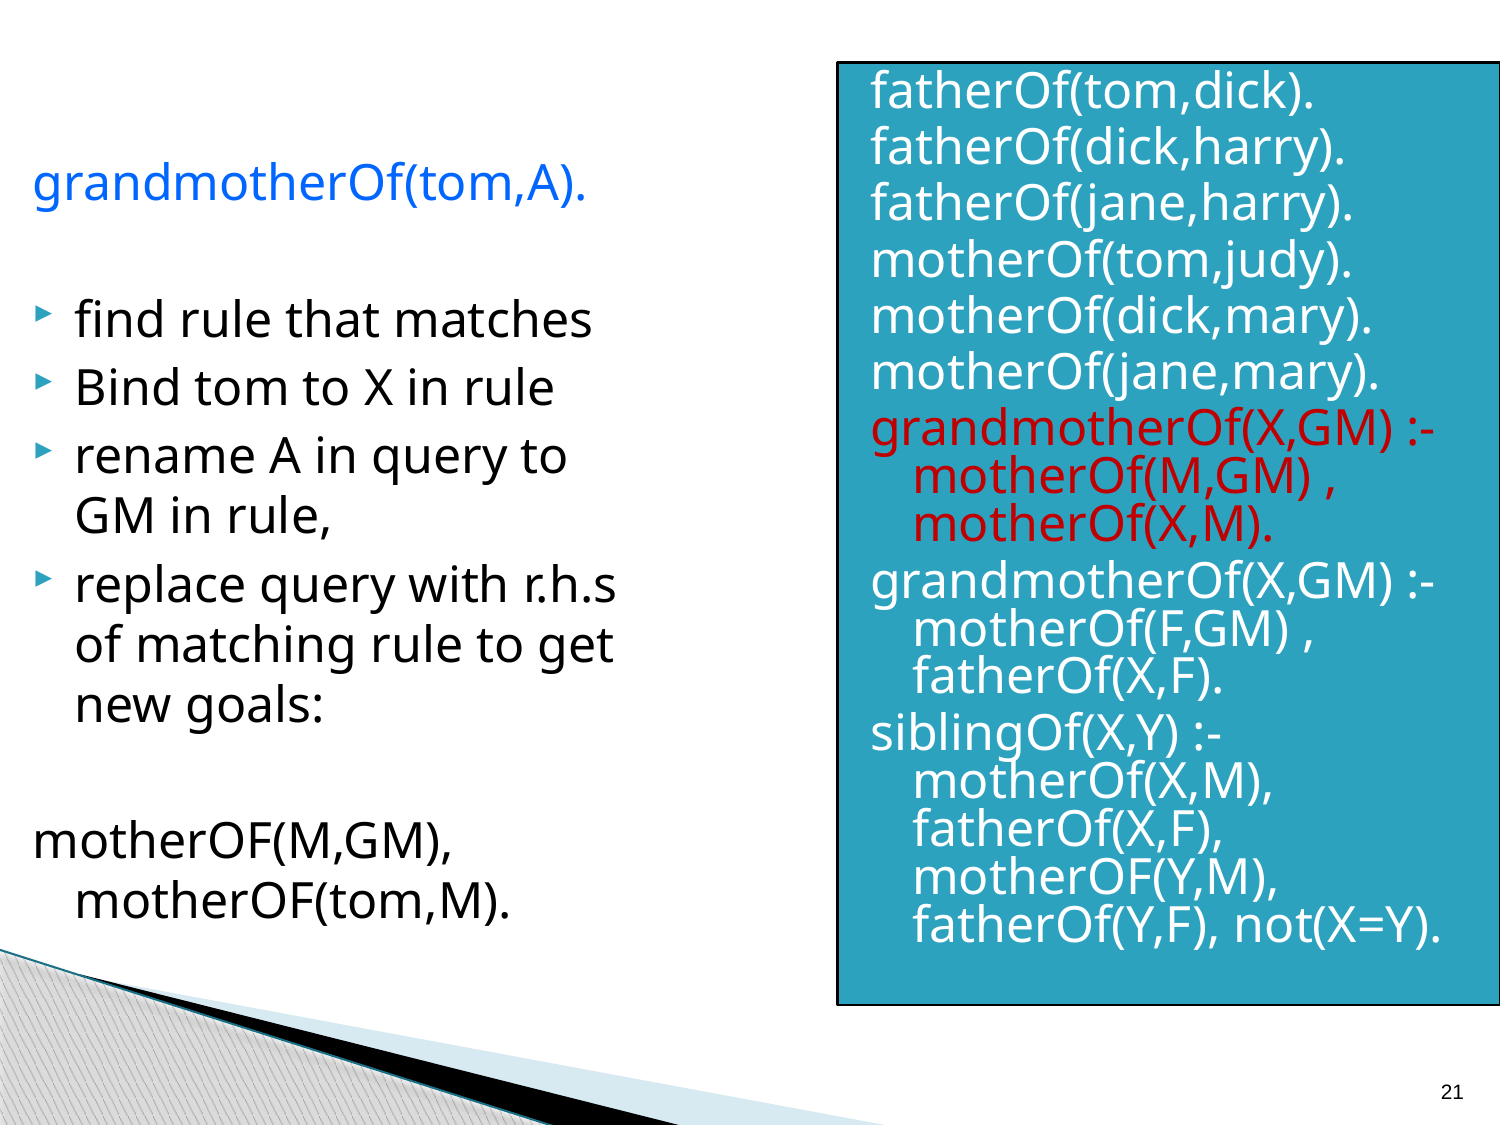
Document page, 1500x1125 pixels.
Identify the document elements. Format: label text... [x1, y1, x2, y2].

list fatherOf(tom,dick). fatherOf(dick,harry). fatherOf(jane,harry). motherOf(tom,judy). motherOf(dick,mary). motherOf(jane,mary). grandmotherOf(X,GM) :- motherOf(M,GM) , motherOf(X,M). grandmotherOf(X,GM) :- motherOf(F,GM) , fatherOf(X,F). siblingOf(X,Y) :- motherOf(X,M), fatherOf(X,F), motherOF(Y,M), fatherOf(Y,F), not(X=Y). [837, 62, 1500, 1005]
slide_number 21 [1418, 1051, 1479, 1112]
list grandmotherOf(tom,A). find rule that matches Bind tom to X in rule rename A in query to GM in rule, replace query with r.h.s of matching rule to get new goals: motherOF(M,GM), motherOF(tom,M). [0, 75, 663, 1005]
